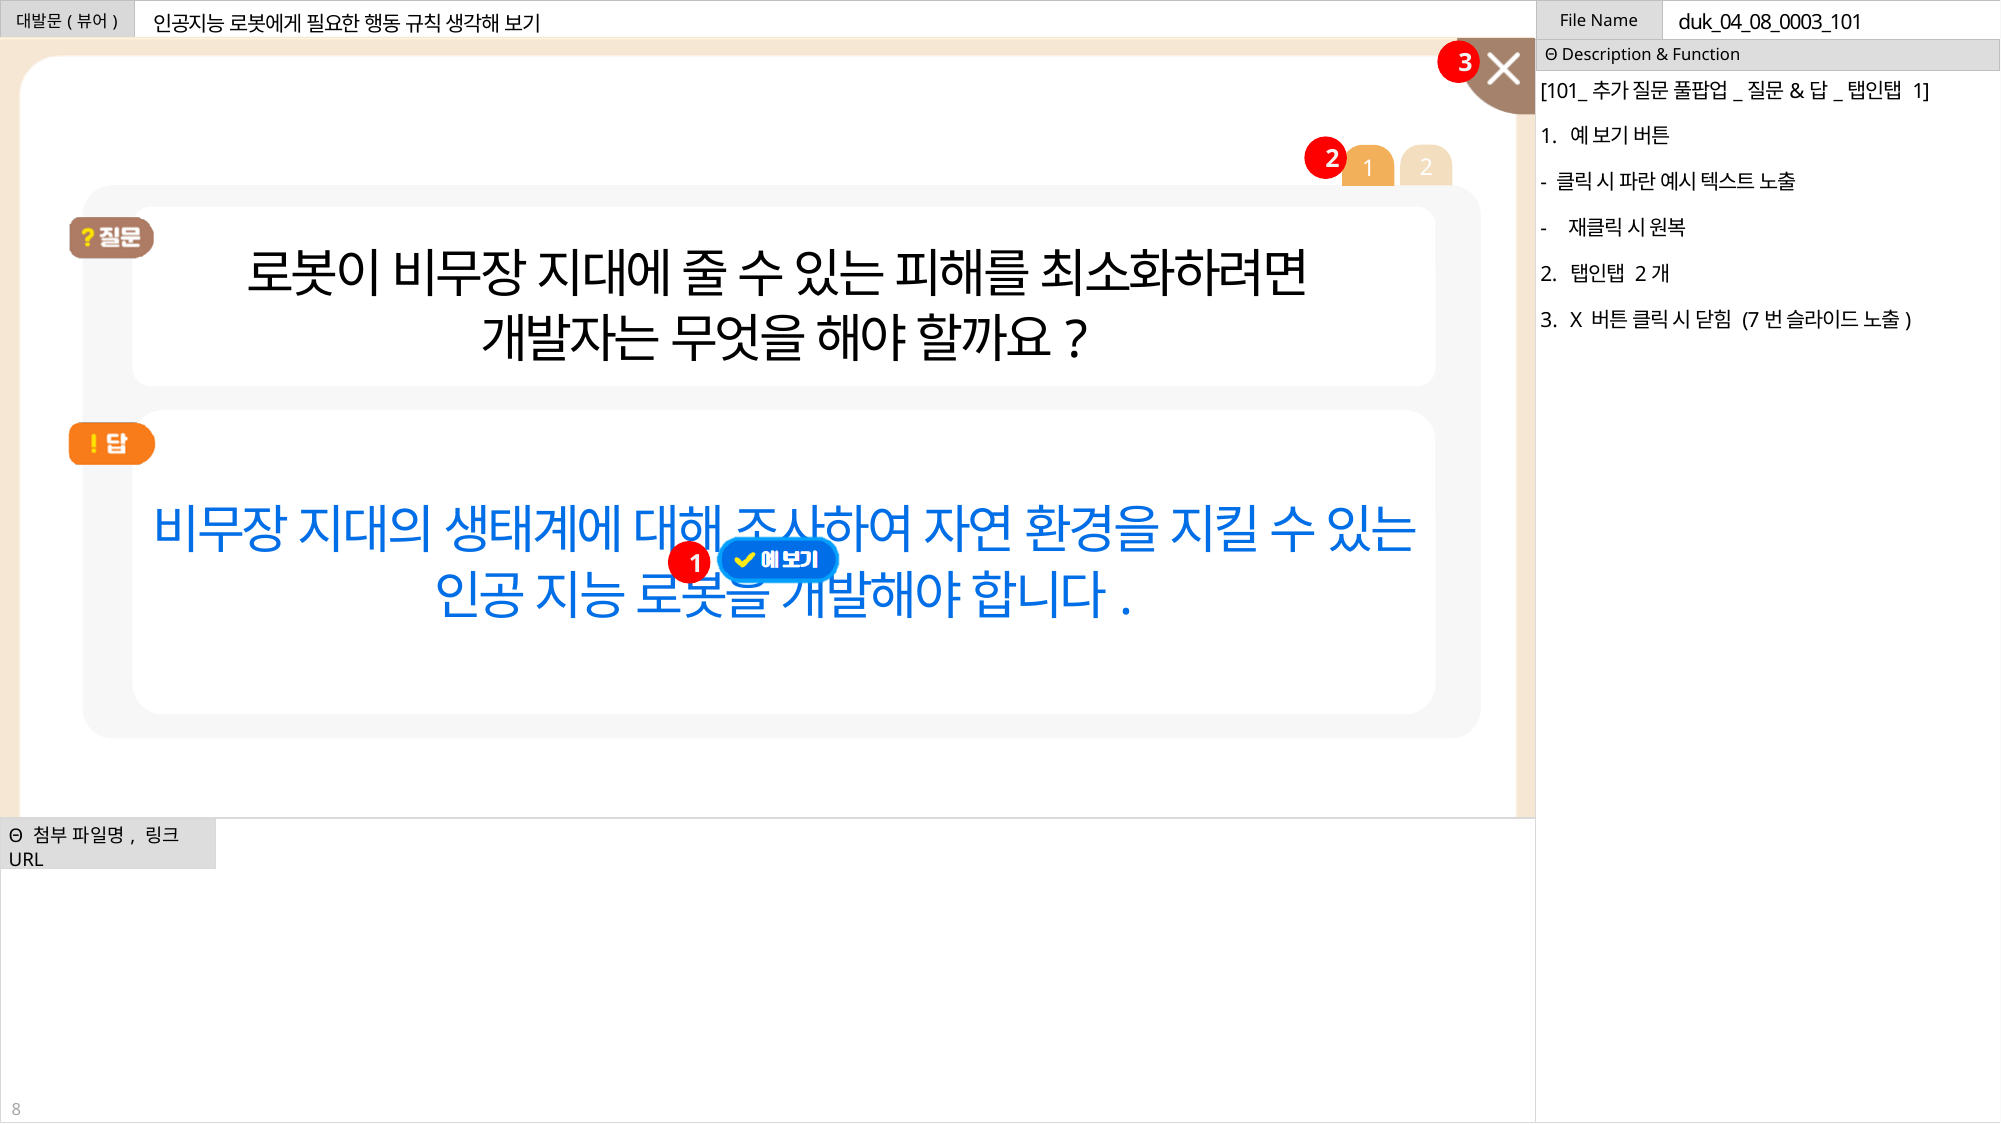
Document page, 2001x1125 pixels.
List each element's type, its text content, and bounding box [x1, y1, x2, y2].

list [101_추가 질문 풀팝업_질문&답_탭인탭 1] 예 보기 버튼 - 클릭 시 파란 예시 텍스트 노출 재클릭 시 원복 탭인탭 2개 X 버튼 클릭 시 닫힘 (7번 슬라이드 노출) [1535, 71, 2000, 669]
list duk_04_08_0003_101 [1660, 0, 2000, 39]
picture [710, 534, 849, 585]
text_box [54, 145, 1480, 738]
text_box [0, 38, 1535, 817]
list 인공지능 로봇에게 필요한 행동 규칙 생각해 보기 [135, 0, 1535, 38]
